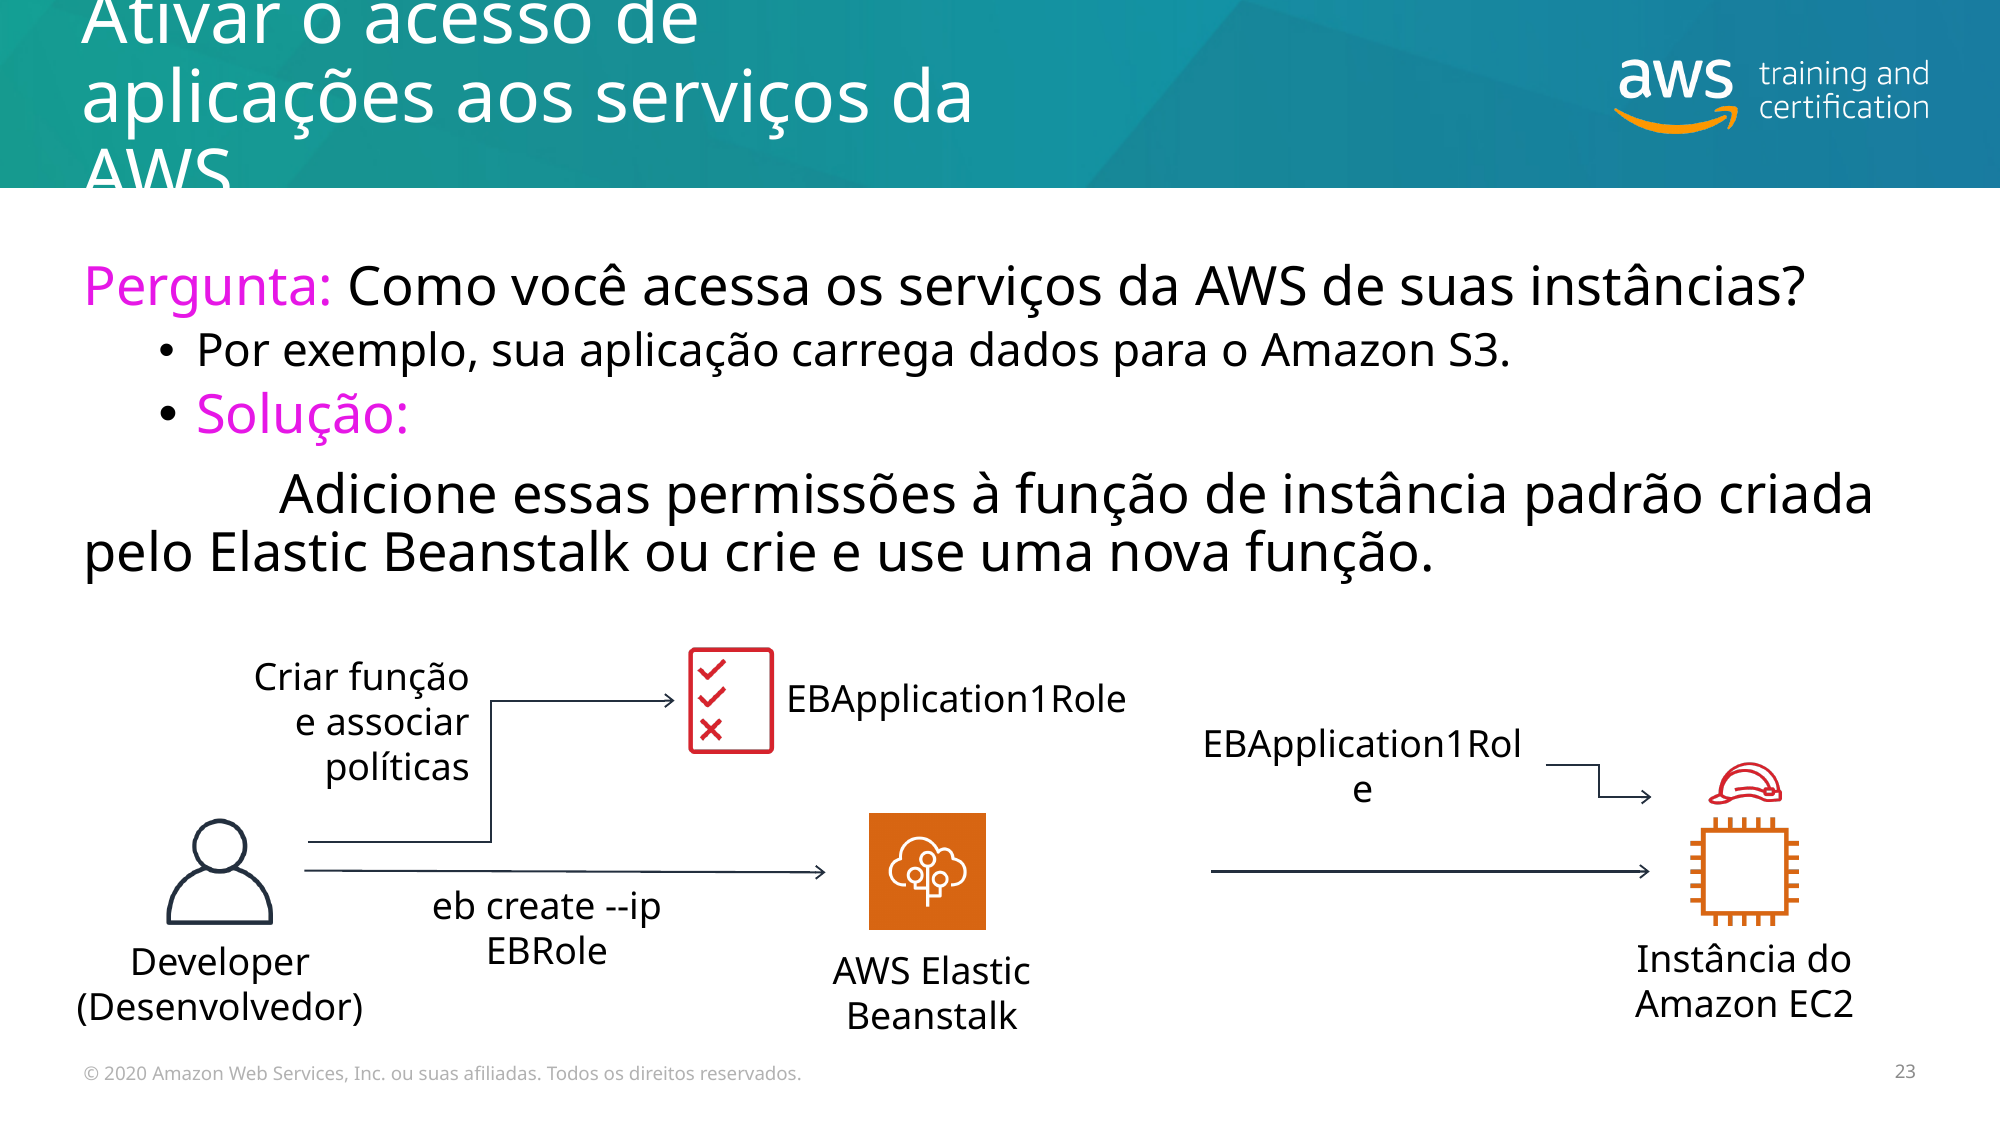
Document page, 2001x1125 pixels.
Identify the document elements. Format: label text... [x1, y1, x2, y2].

title Ativar o acesso de aplicações aos serviços da AWS [66, 29, 1079, 168]
text_box Developer (Desenvolvedor) [33, 930, 407, 1035]
text_box EBApplication1Role [1179, 712, 1546, 817]
slide_number 23 [1481, 1042, 1932, 1103]
footer © 2020 Amazon Web Services, Inc. ou suas afiliadas. Todos os direitos reservados. [68, 1042, 861, 1103]
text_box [307, 700, 675, 843]
picture [0, 0, 2000, 188]
picture [163, 815, 276, 928]
picture [1688, 745, 1801, 928]
picture [869, 813, 986, 930]
picture [674, 644, 788, 757]
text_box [1545, 742, 1652, 797]
text_box Instância do Amazon EC2 [1559, 927, 1930, 1033]
text_box EBApplication1Role [788, 667, 1156, 728]
text_box Criar função e associar políticas [131, 645, 485, 795]
text_box eb create --ip EBRole [354, 874, 740, 980]
text_box AWS Elastic Beanstalk [743, 940, 1121, 1045]
list Pergunta: Como você acessa os serviços da AWS de suas instâncias? Por exemplo, sua aplicação carrega dados para o Amazon S3. Solução: Adicione essas permissões à função de instância padrão criada pelo Elastic Beanstalk ou crie e use uma nova função. [68, 250, 1932, 1014]
